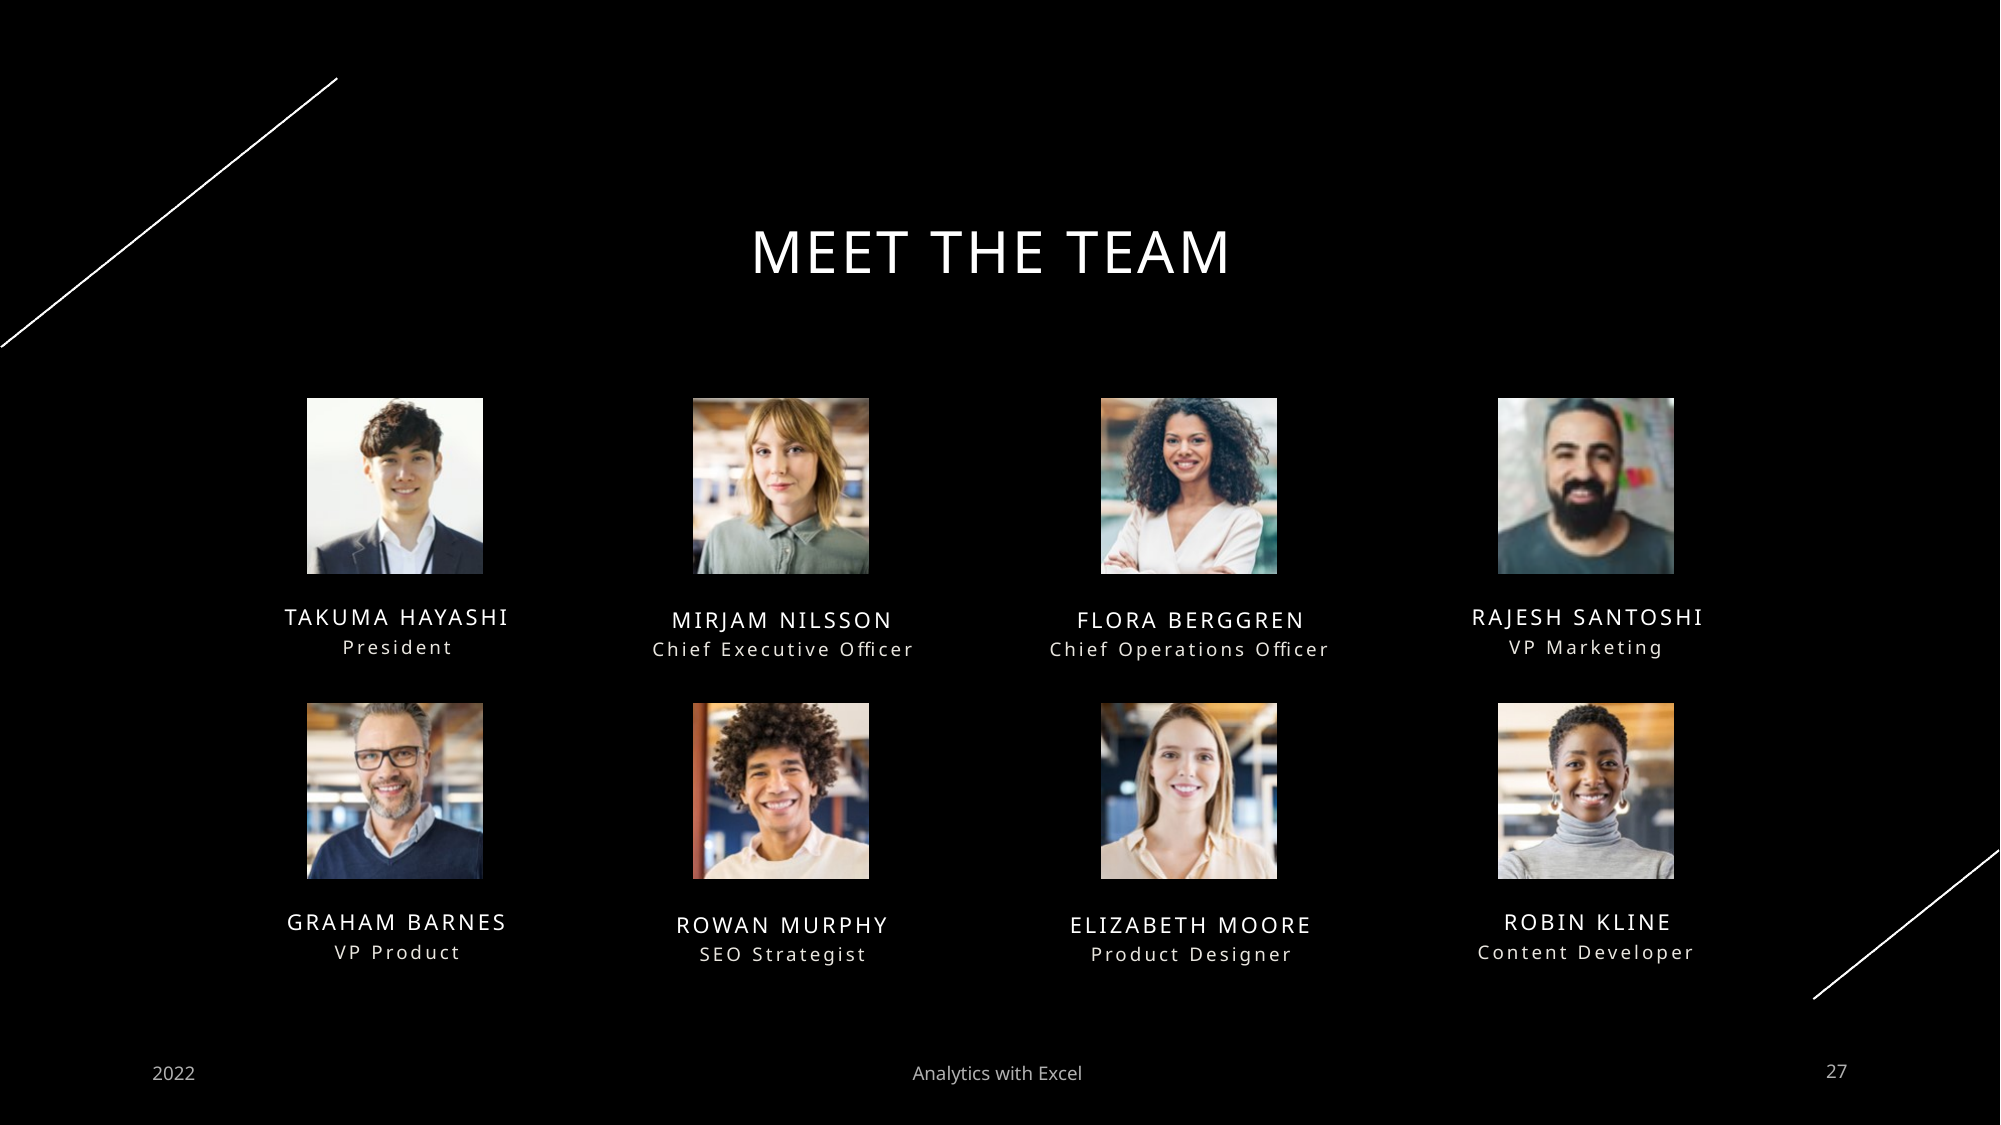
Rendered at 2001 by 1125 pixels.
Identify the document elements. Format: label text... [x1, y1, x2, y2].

slide_number 27 [1412, 1042, 1863, 1103]
picture [0, 77, 338, 348]
title MEET THE TEAM [309, 146, 1691, 364]
list VP Marketing [1416, 620, 1754, 677]
list VP Product [228, 925, 566, 982]
list MIRJAM NILSSON​ [631, 601, 932, 622]
list SEO Strategist [613, 927, 951, 984]
list Chief Operations Officer [1020, 622, 1358, 680]
picture [693, 398, 869, 574]
list Content Developer [1416, 925, 1754, 982]
picture [1101, 398, 1277, 574]
list FLORA BERGGREN​ [1040, 601, 1340, 622]
list TAKUMA HAYASHI [246, 599, 547, 620]
list President [228, 620, 566, 677]
picture [1498, 398, 1674, 574]
picture [1498, 703, 1674, 879]
slide_number 2022 [137, 1042, 588, 1103]
list GRAHAM BARNES [246, 904, 547, 925]
picture [307, 398, 483, 574]
list RAJESH SANTOSHI [1436, 599, 1737, 620]
list Product Designer [1021, 927, 1360, 984]
picture [1101, 703, 1277, 879]
picture [693, 703, 869, 879]
list ELIZABETH MOORE [1040, 906, 1340, 927]
list ROBIN KLINE [1436, 904, 1737, 925]
picture [307, 703, 483, 879]
list ROWAN MURPHY [631, 906, 932, 927]
footer Analytics with Excel [662, 1042, 1338, 1103]
picture [1812, 849, 2000, 1000]
list Chief Executive Officer [613, 622, 951, 680]
